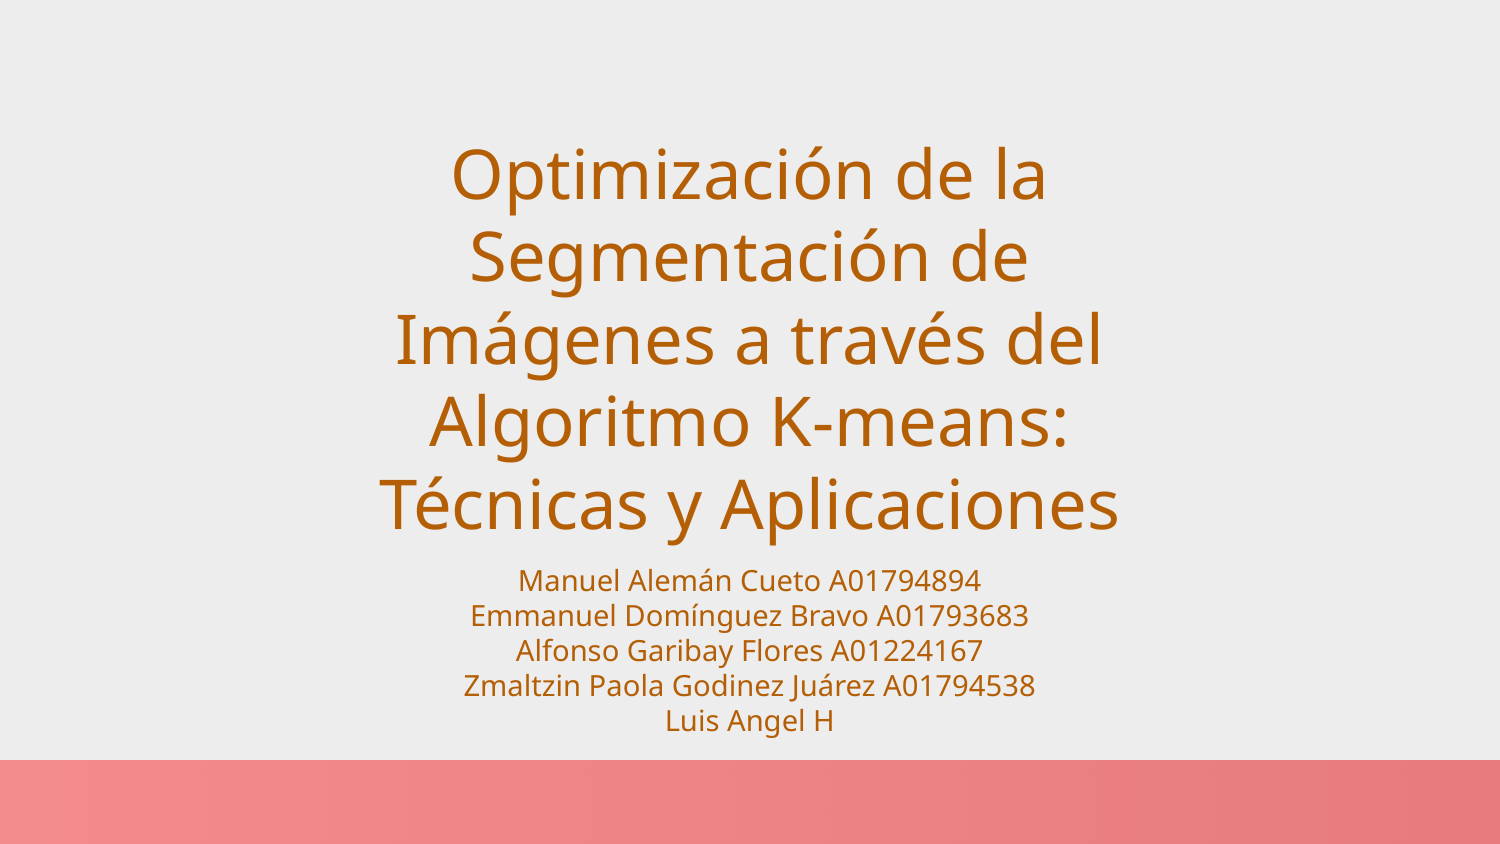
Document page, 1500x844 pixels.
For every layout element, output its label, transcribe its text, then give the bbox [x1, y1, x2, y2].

text_box Manuel Alemán Cueto A01794894 Emmanuel Domínguez Bravo A01793683 Alfonso Garibay Flores A01224167 Zmaltzin Paola Godinez Juárez A01794538 Luis Angel H [340, 565, 1160, 736]
text_box Optimización de la Segmentación de Imágenes a través del Algoritmo K-means: Técnicas y Aplicaciones [340, 108, 1160, 565]
picture [0, 0, 1500, 844]
